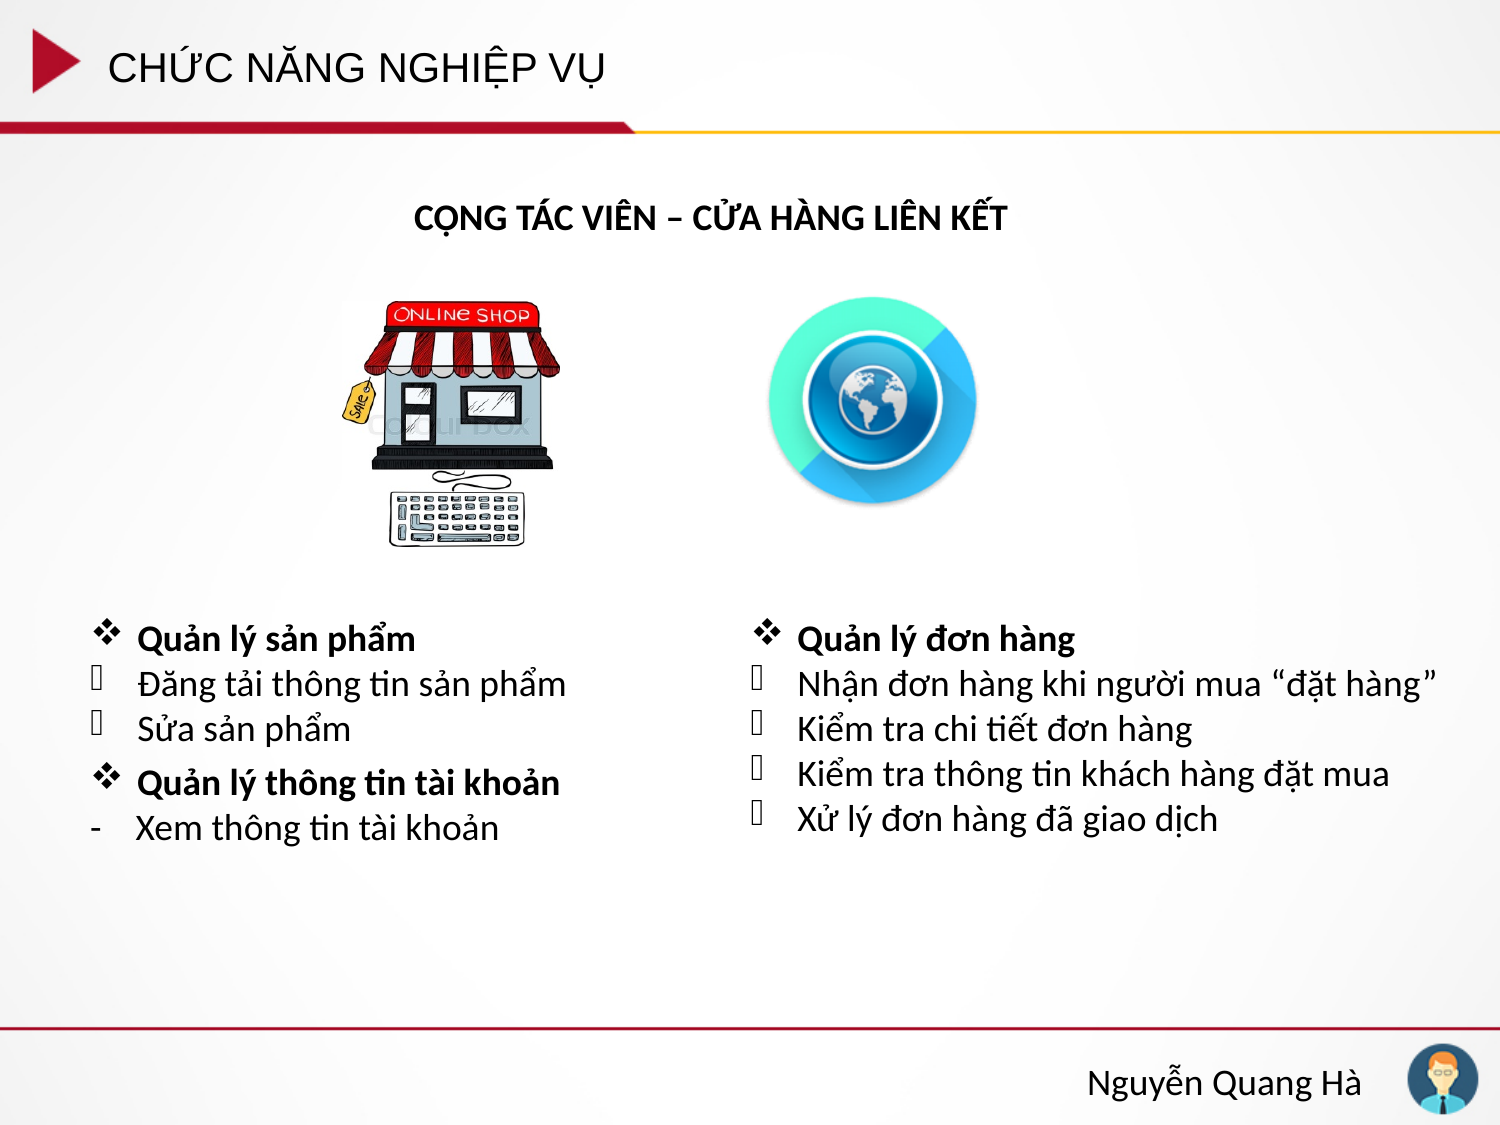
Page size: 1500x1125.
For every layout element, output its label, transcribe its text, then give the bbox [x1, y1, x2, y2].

text_box CHỨC NĂNG NGHIỆP VỤ [93, 33, 622, 99]
text_box Nguyễn Quang Hà [1072, 1050, 1378, 1110]
text_box Quản lý đơn hàng Nhận đơn hàng khi người mua “đặt hàng” Kiểm tra chi tiết đơn hàng Kiểm tra thông tin khách hàng đặt mua Xử lý đơn hàng đã giao dịch [735, 606, 1454, 847]
text_box Quản lý thông tin tài khoản - Xem thông tin tài khoản [75, 750, 577, 856]
picture [0, 0, 1500, 1125]
text_box Quản lý sản phẩm Đăng tải thông tin sản phẩm Sửa sản phẩm [75, 606, 583, 802]
text_box CỘNG TÁC VIÊN – CỬA HÀNG LIÊN KẾT [399, 185, 1024, 246]
